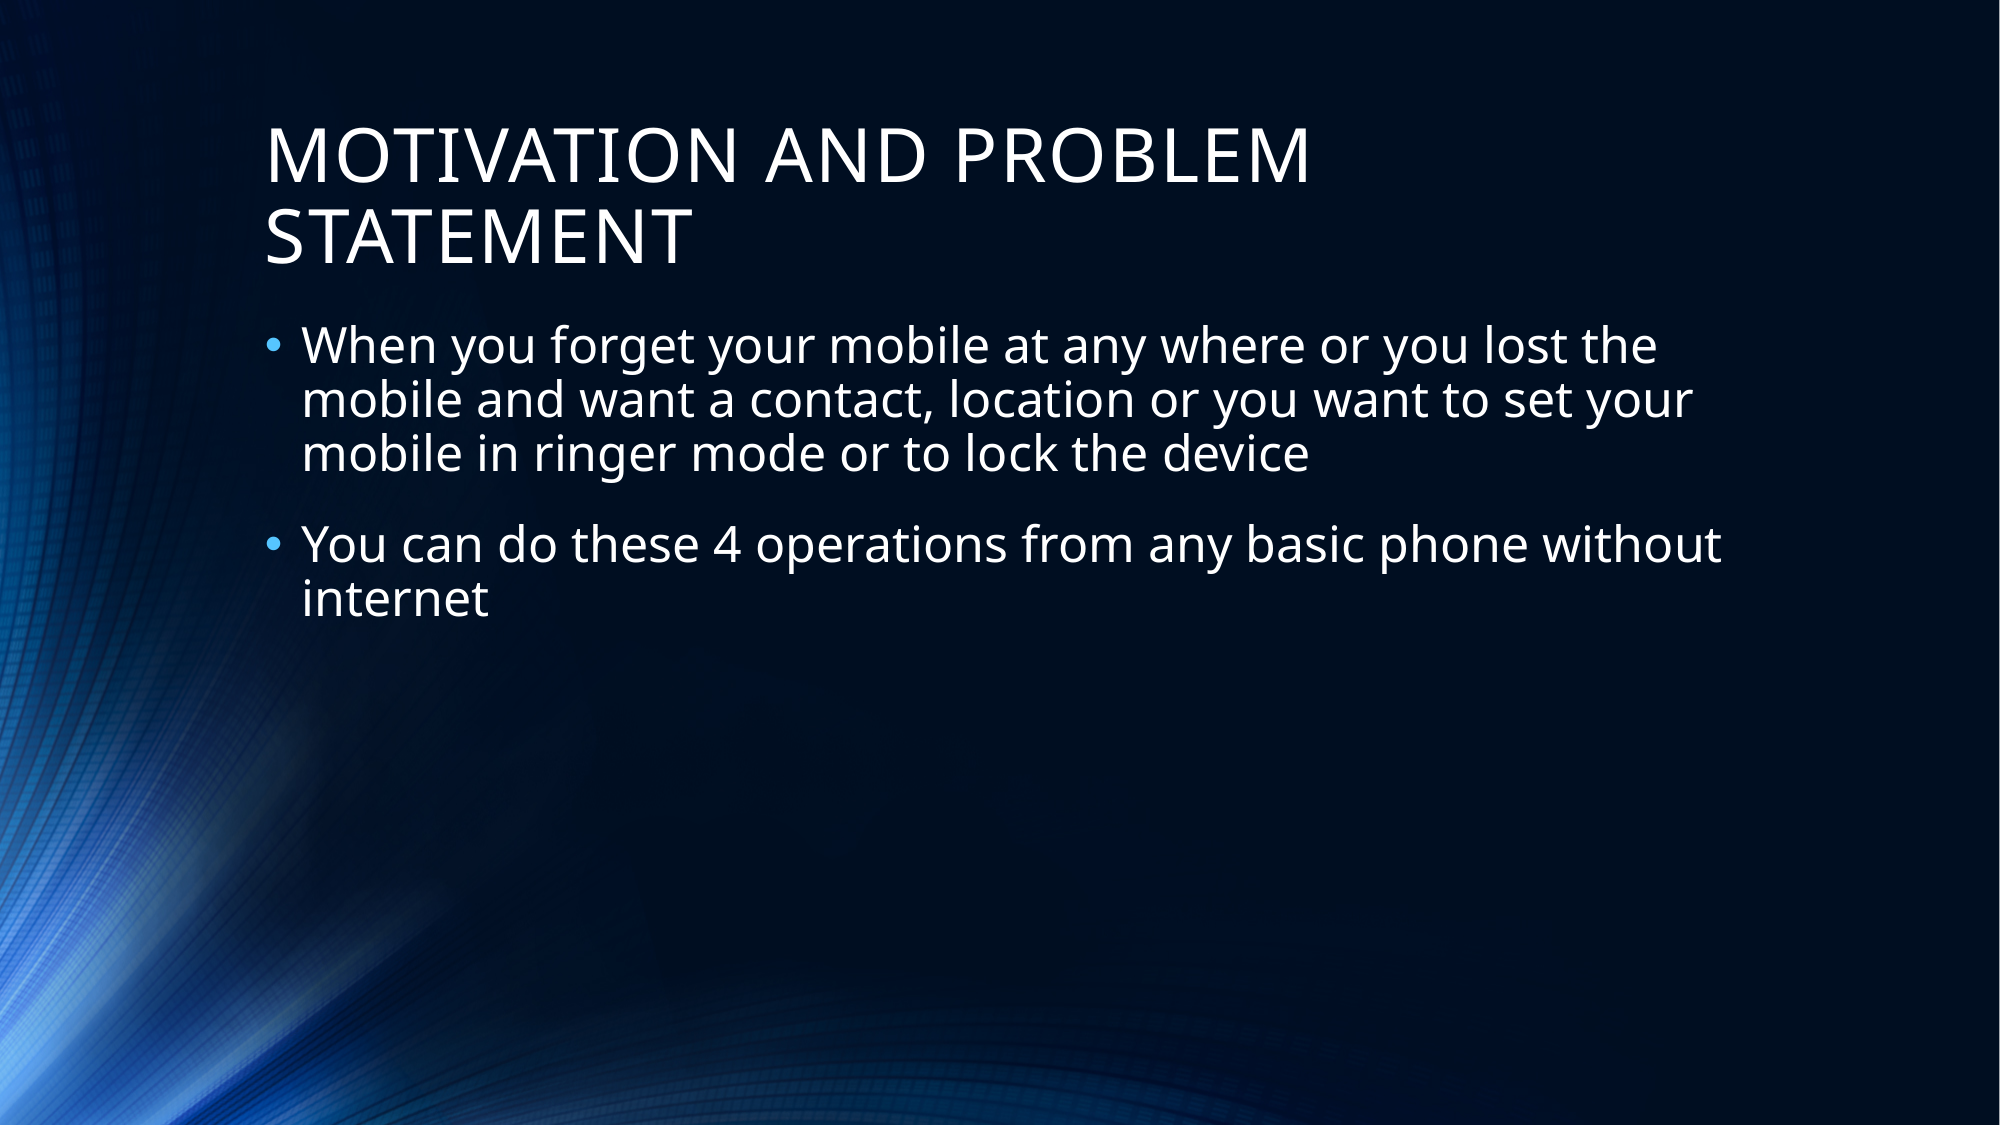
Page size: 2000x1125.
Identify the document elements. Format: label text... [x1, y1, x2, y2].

title MOTIVATION AND PROBLEM STATEMENT [249, 62, 1750, 288]
picture [0, 0, 2000, 1125]
list When you forget your mobile at any where or you lost the mobile and want a contact, location or you want to set your mobile in ringer mode or to lock the device You can do these 4 operations from any basic phone without internet [249, 312, 1749, 988]
